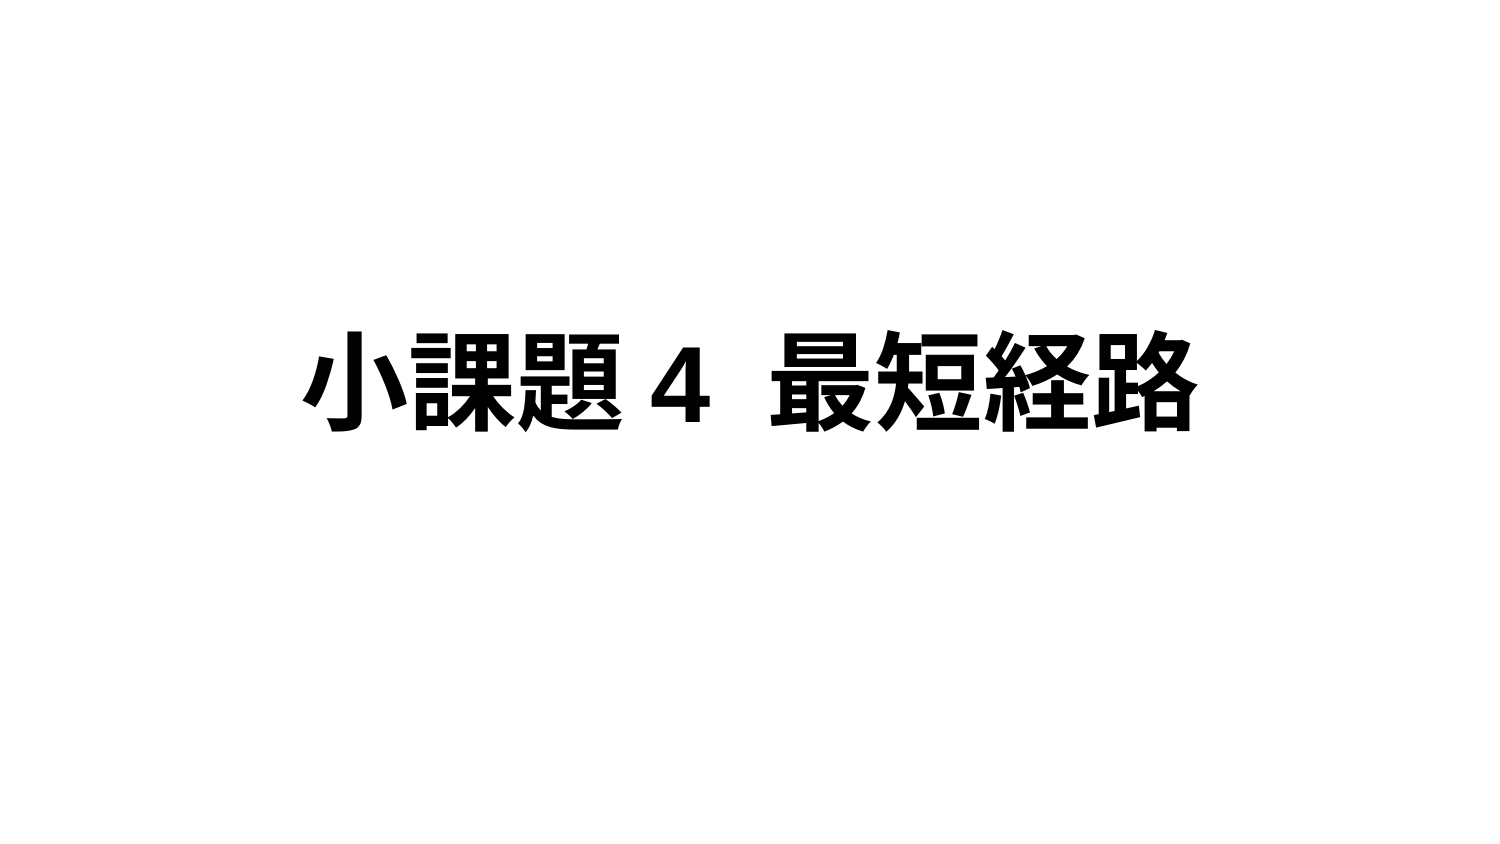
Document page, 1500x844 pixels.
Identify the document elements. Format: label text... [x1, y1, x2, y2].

title 小課題4 最短経路 [51, 122, 1449, 459]
